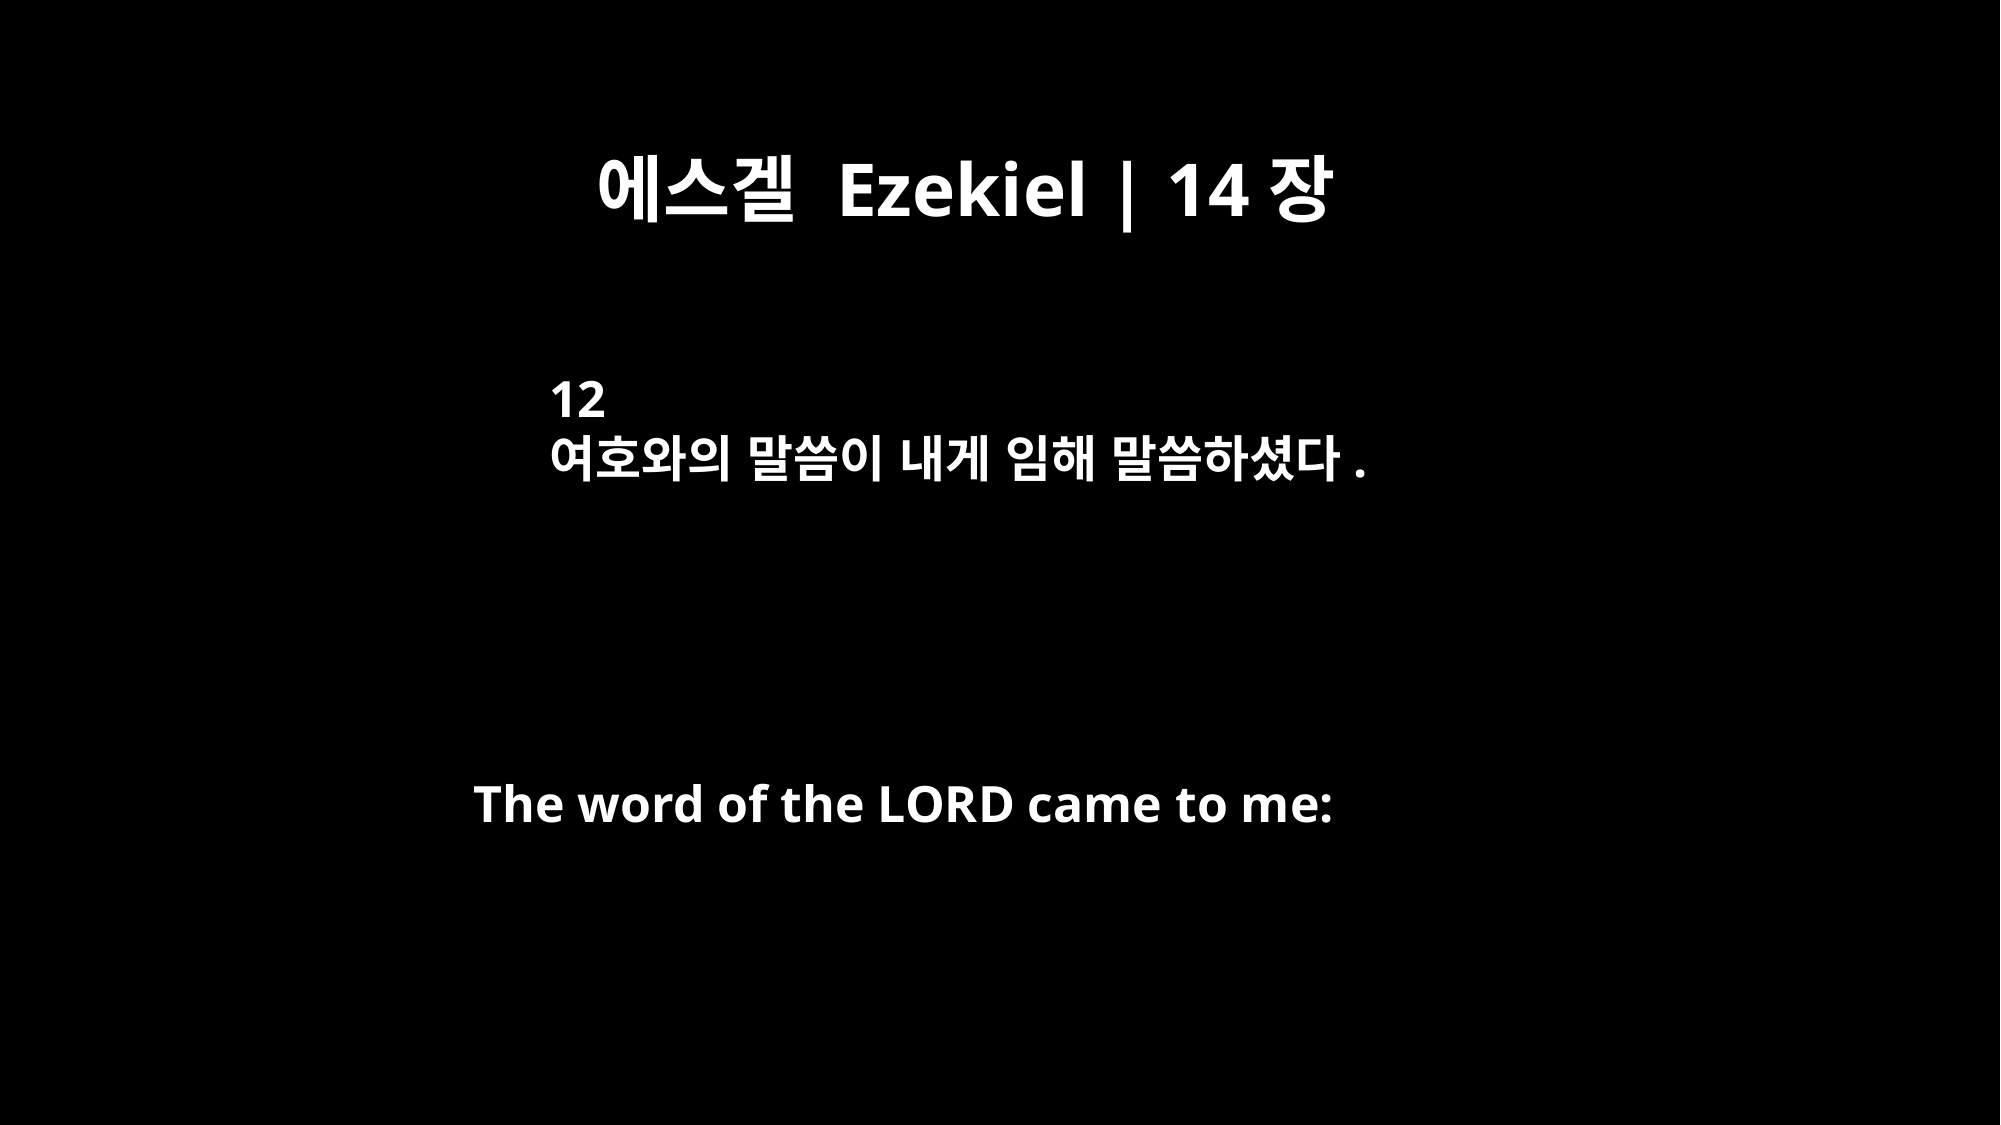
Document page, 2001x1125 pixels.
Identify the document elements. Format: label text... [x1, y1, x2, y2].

text_box 에스겔 Ezekiel | 14장 [581, 136, 1351, 239]
text_box The word of the LORD came to me: [458, 764, 1349, 840]
text_box 12 여호와의 말씀이 내게 임해 말씀하셨다. [534, 359, 1383, 495]
